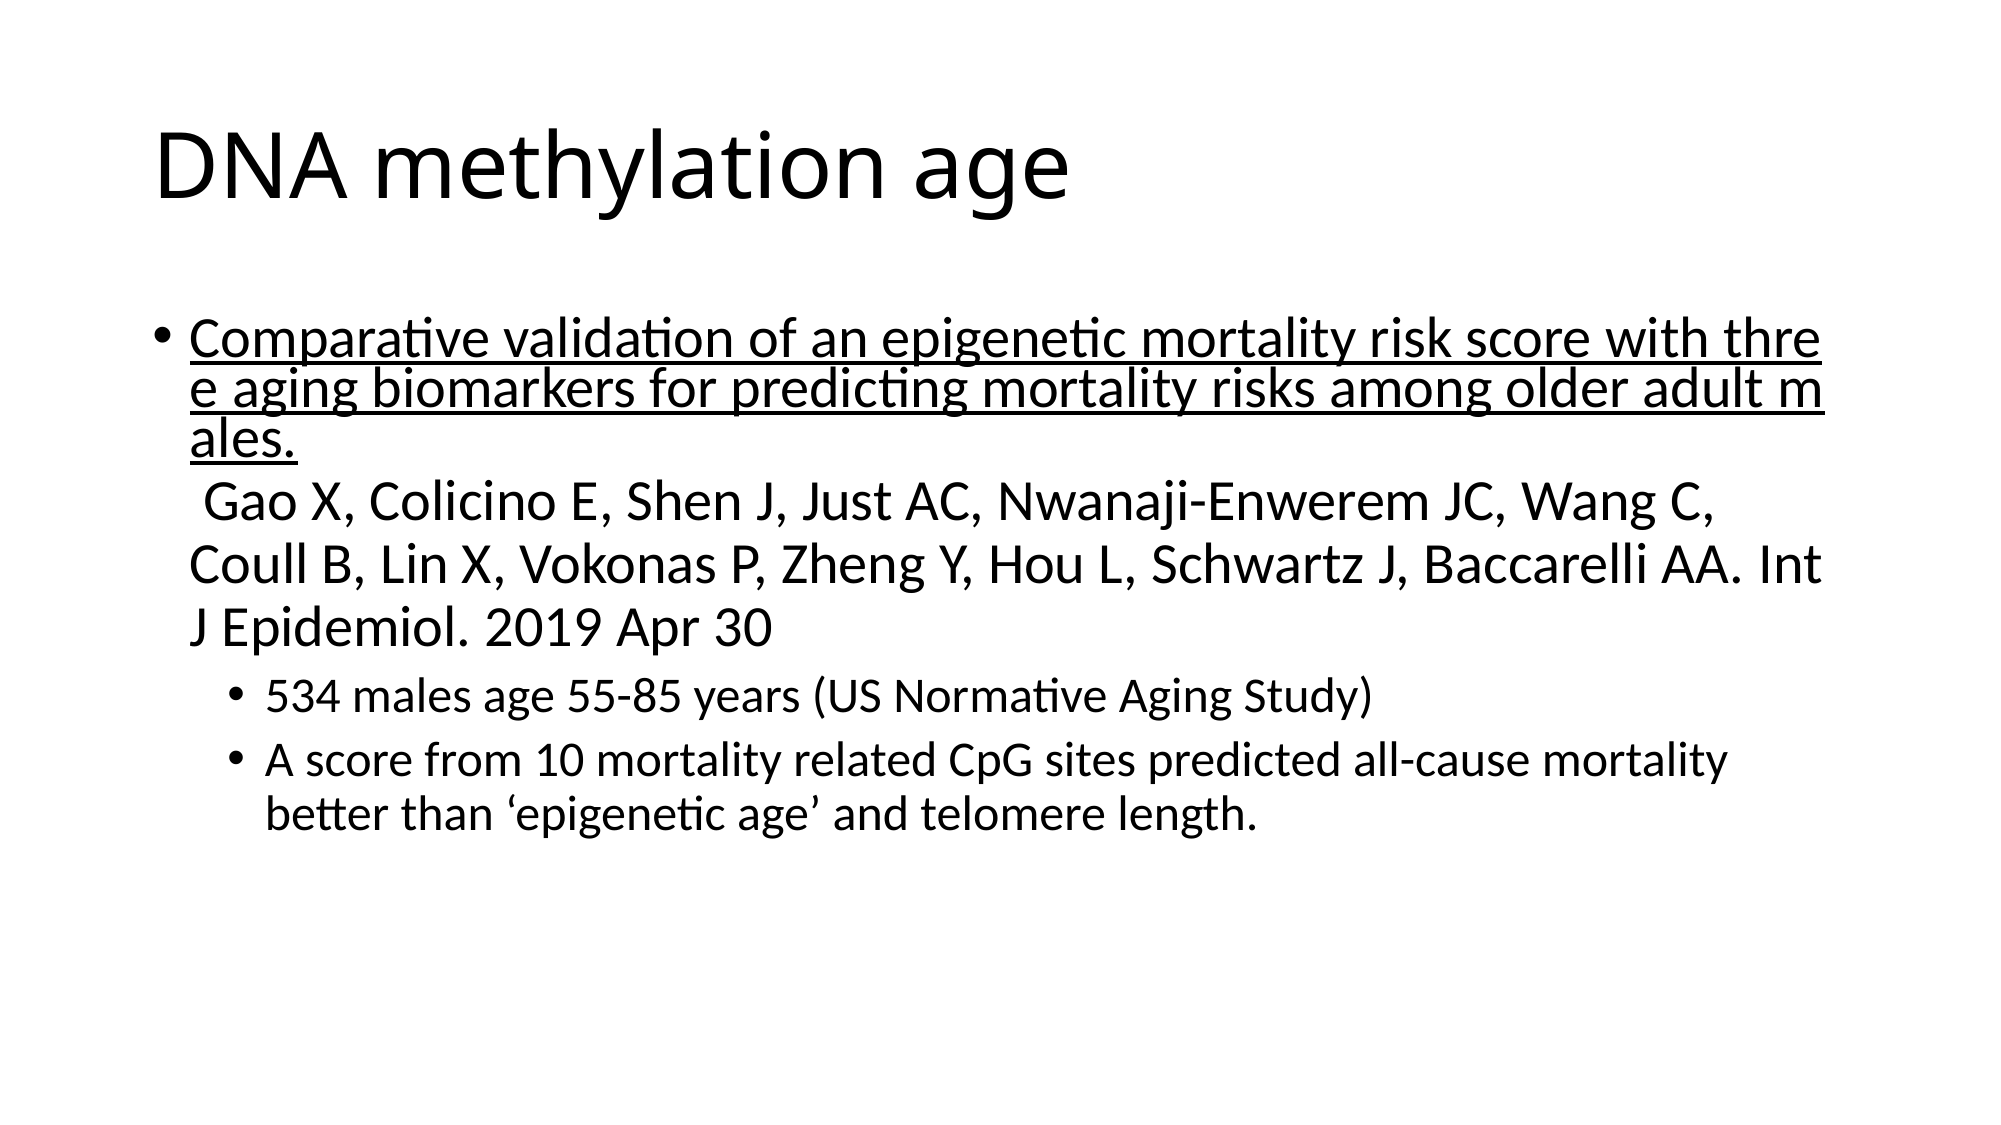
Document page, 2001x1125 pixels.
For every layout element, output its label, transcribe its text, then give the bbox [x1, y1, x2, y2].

list Comparative validation of an epigenetic mortality risk score with three aging biomarkers for predicting mortality risks among older adult males. Gao X, Colicino E, Shen J, Just AC, Nwanaji-Enwerem JC, Wang C, Coull B, Lin X, Vokonas P, Zheng Y, Hou L, Schwartz J, Baccarelli AA. Int J Epidemiol. 2019 Apr 30 534 males age 55-85 years (US Normative Aging Study) A score from 10 mortality related CpG sites predicted all-cause mortality better than ‘epigenetic age’ and telomere length. [137, 299, 1863, 1014]
title DNA methylation age [137, 59, 1863, 278]
